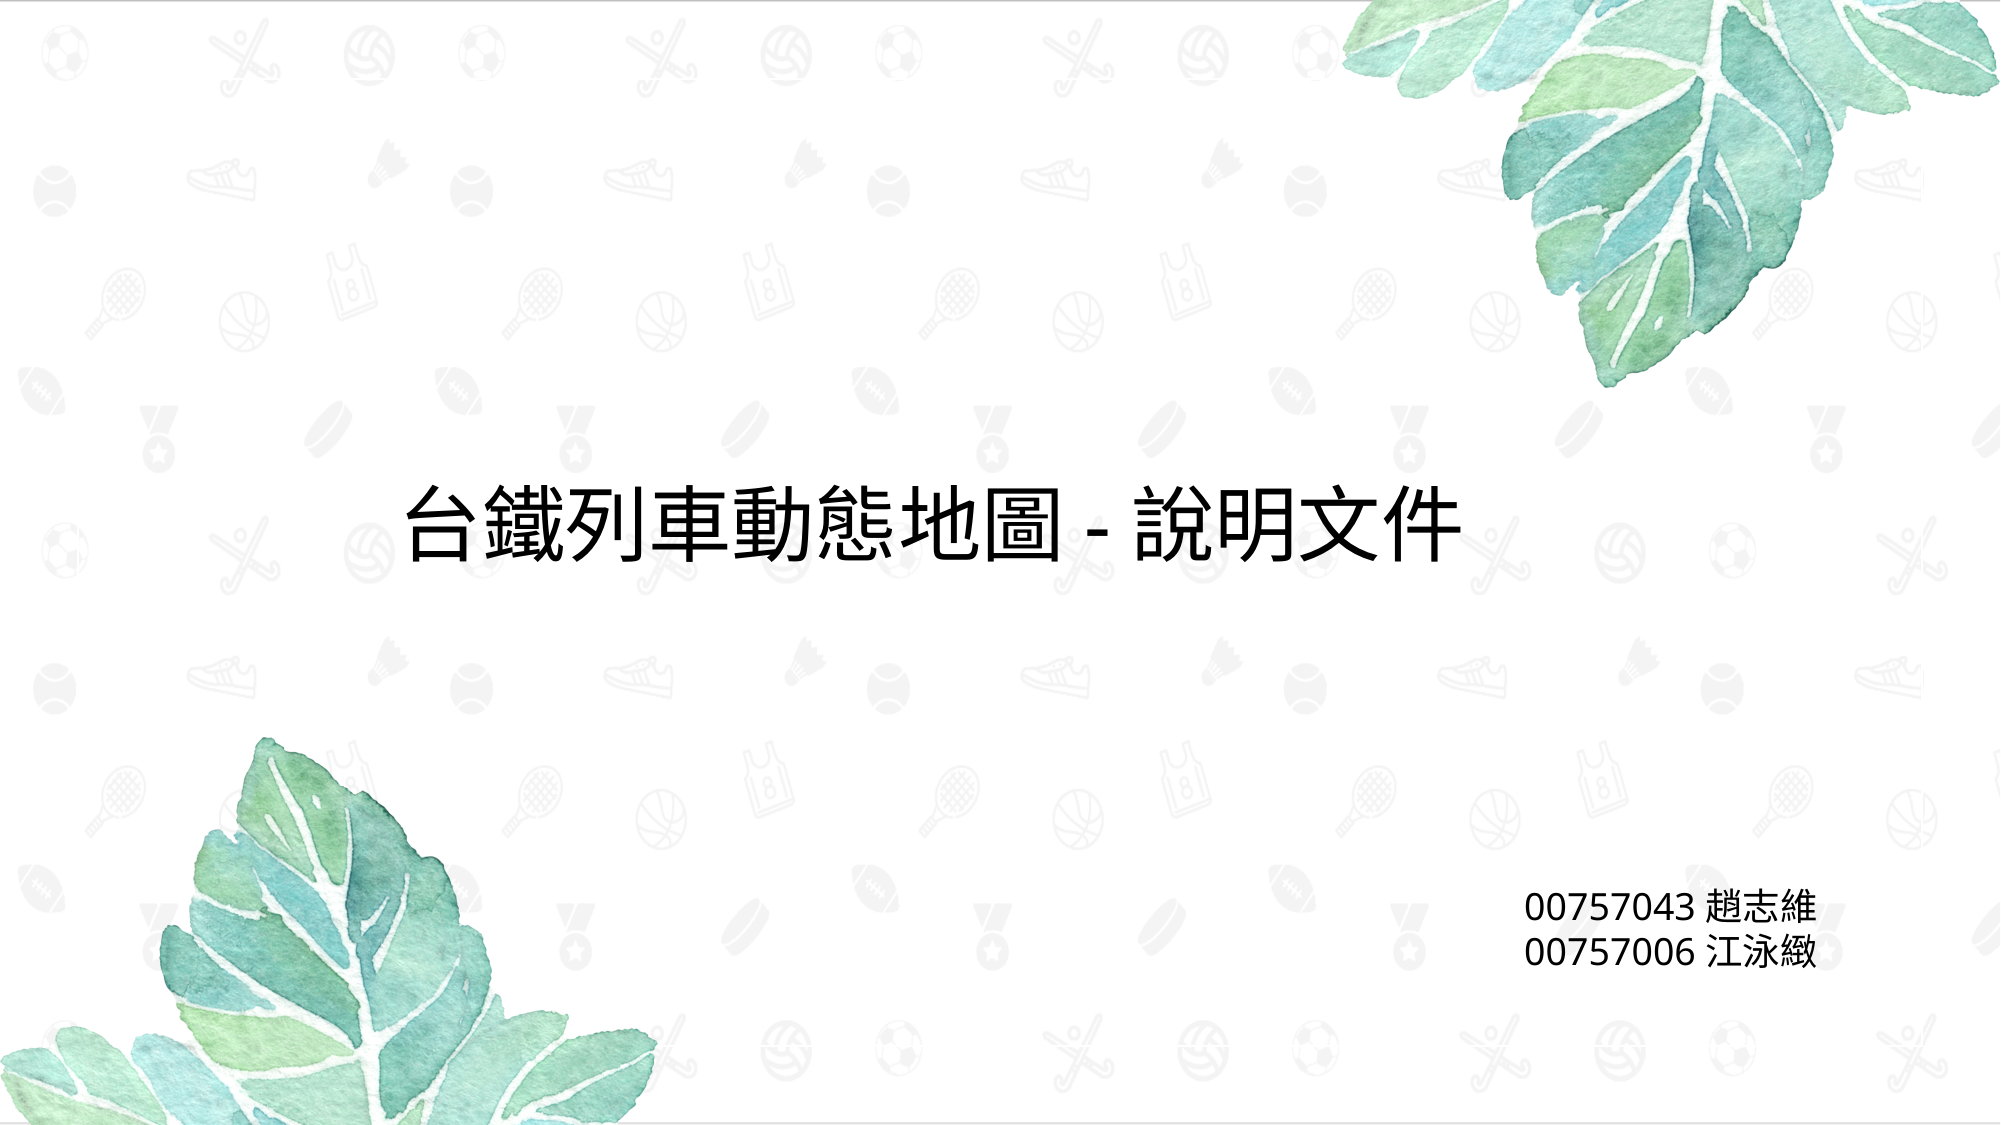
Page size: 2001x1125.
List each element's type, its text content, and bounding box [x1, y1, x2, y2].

text_box 台鐵列車動態地圖-說明文件 [387, 416, 1922, 579]
text_box [0, 0, 1341, 731]
text_box [77, 78, 1923, 1047]
text_box 00757043趙志維 00757006江泳緻 [1392, 875, 1950, 980]
text_box [658, 394, 2000, 1125]
picture [1341, 0, 2001, 1125]
picture [0, 731, 658, 1125]
